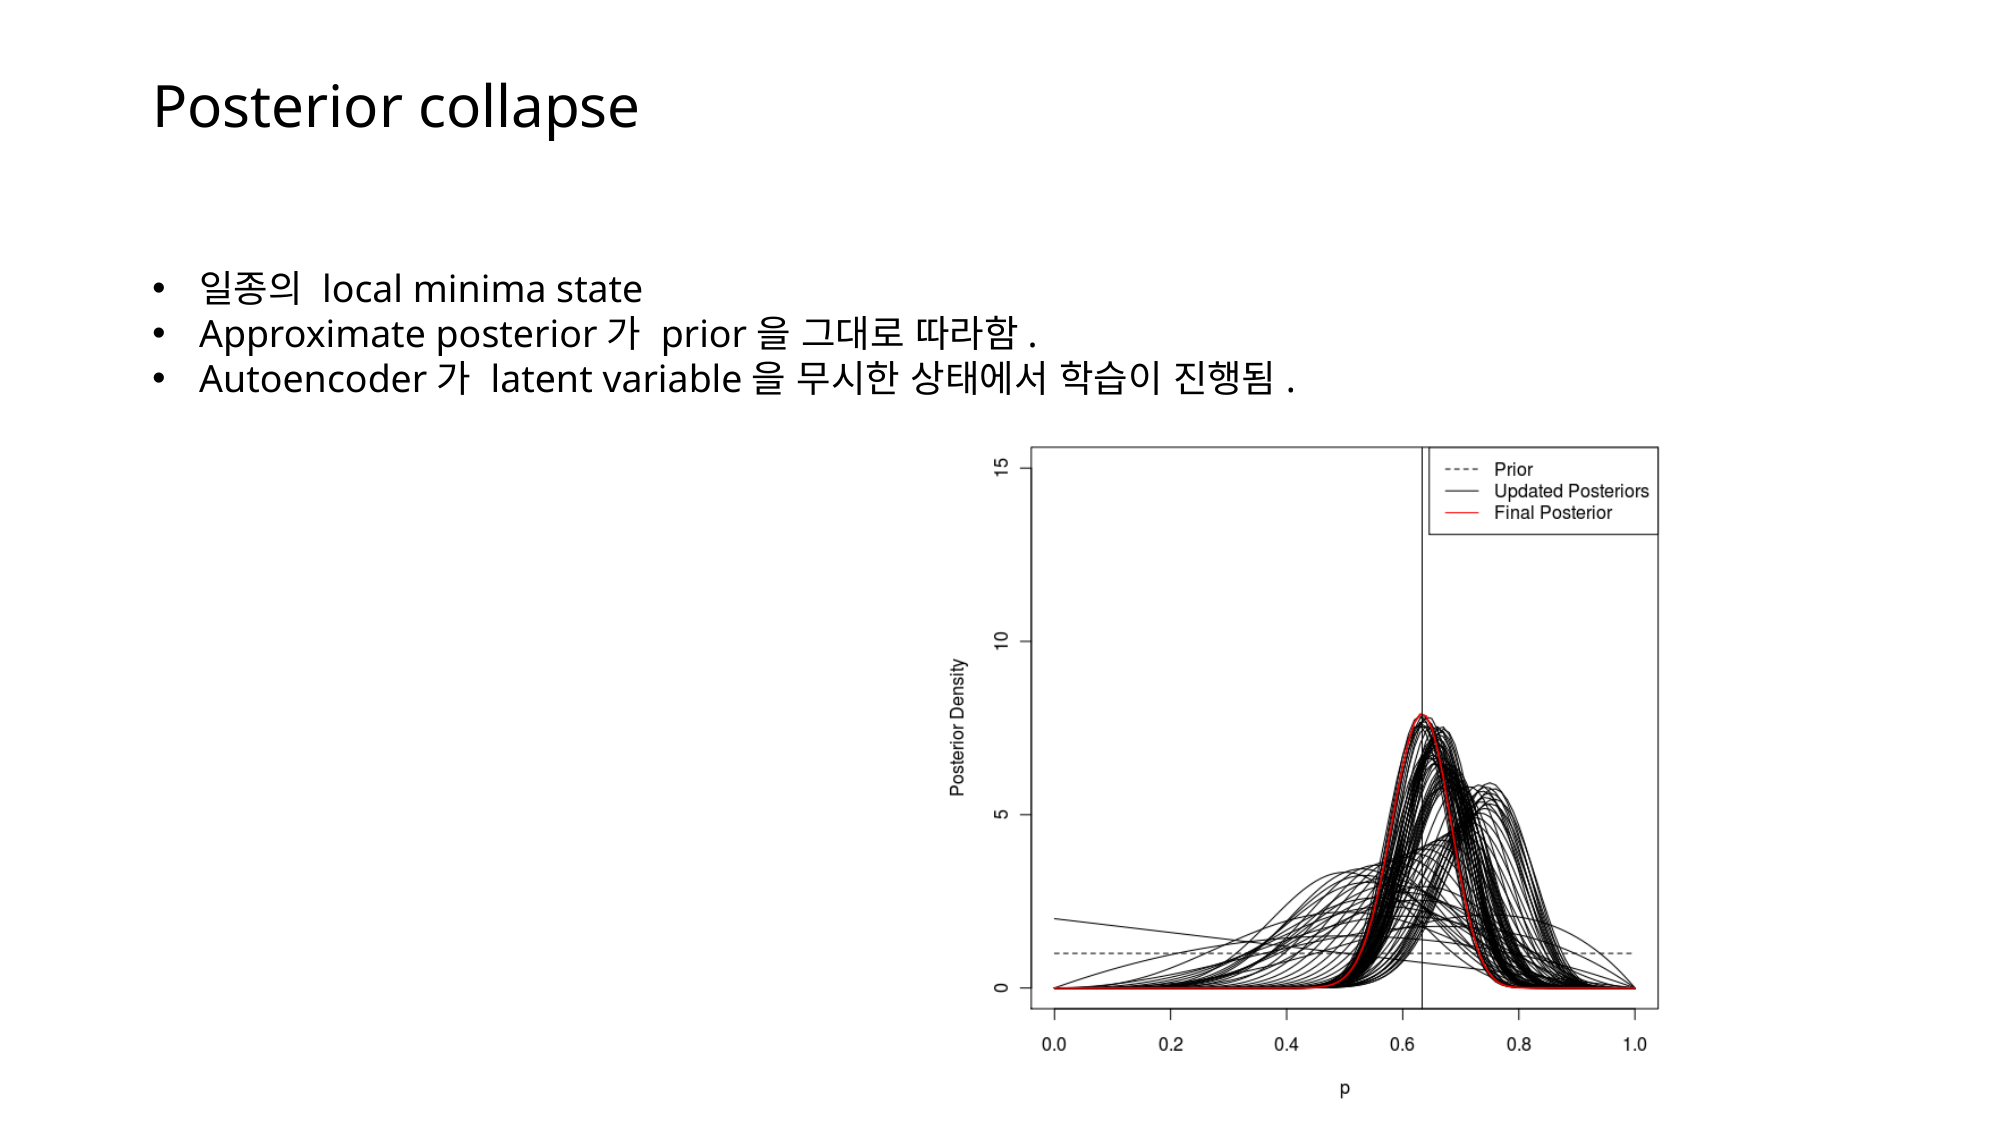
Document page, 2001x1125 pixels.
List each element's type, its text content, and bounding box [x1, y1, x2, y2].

picture [942, 358, 1704, 1120]
title Posterior collapse [137, 0, 1863, 218]
